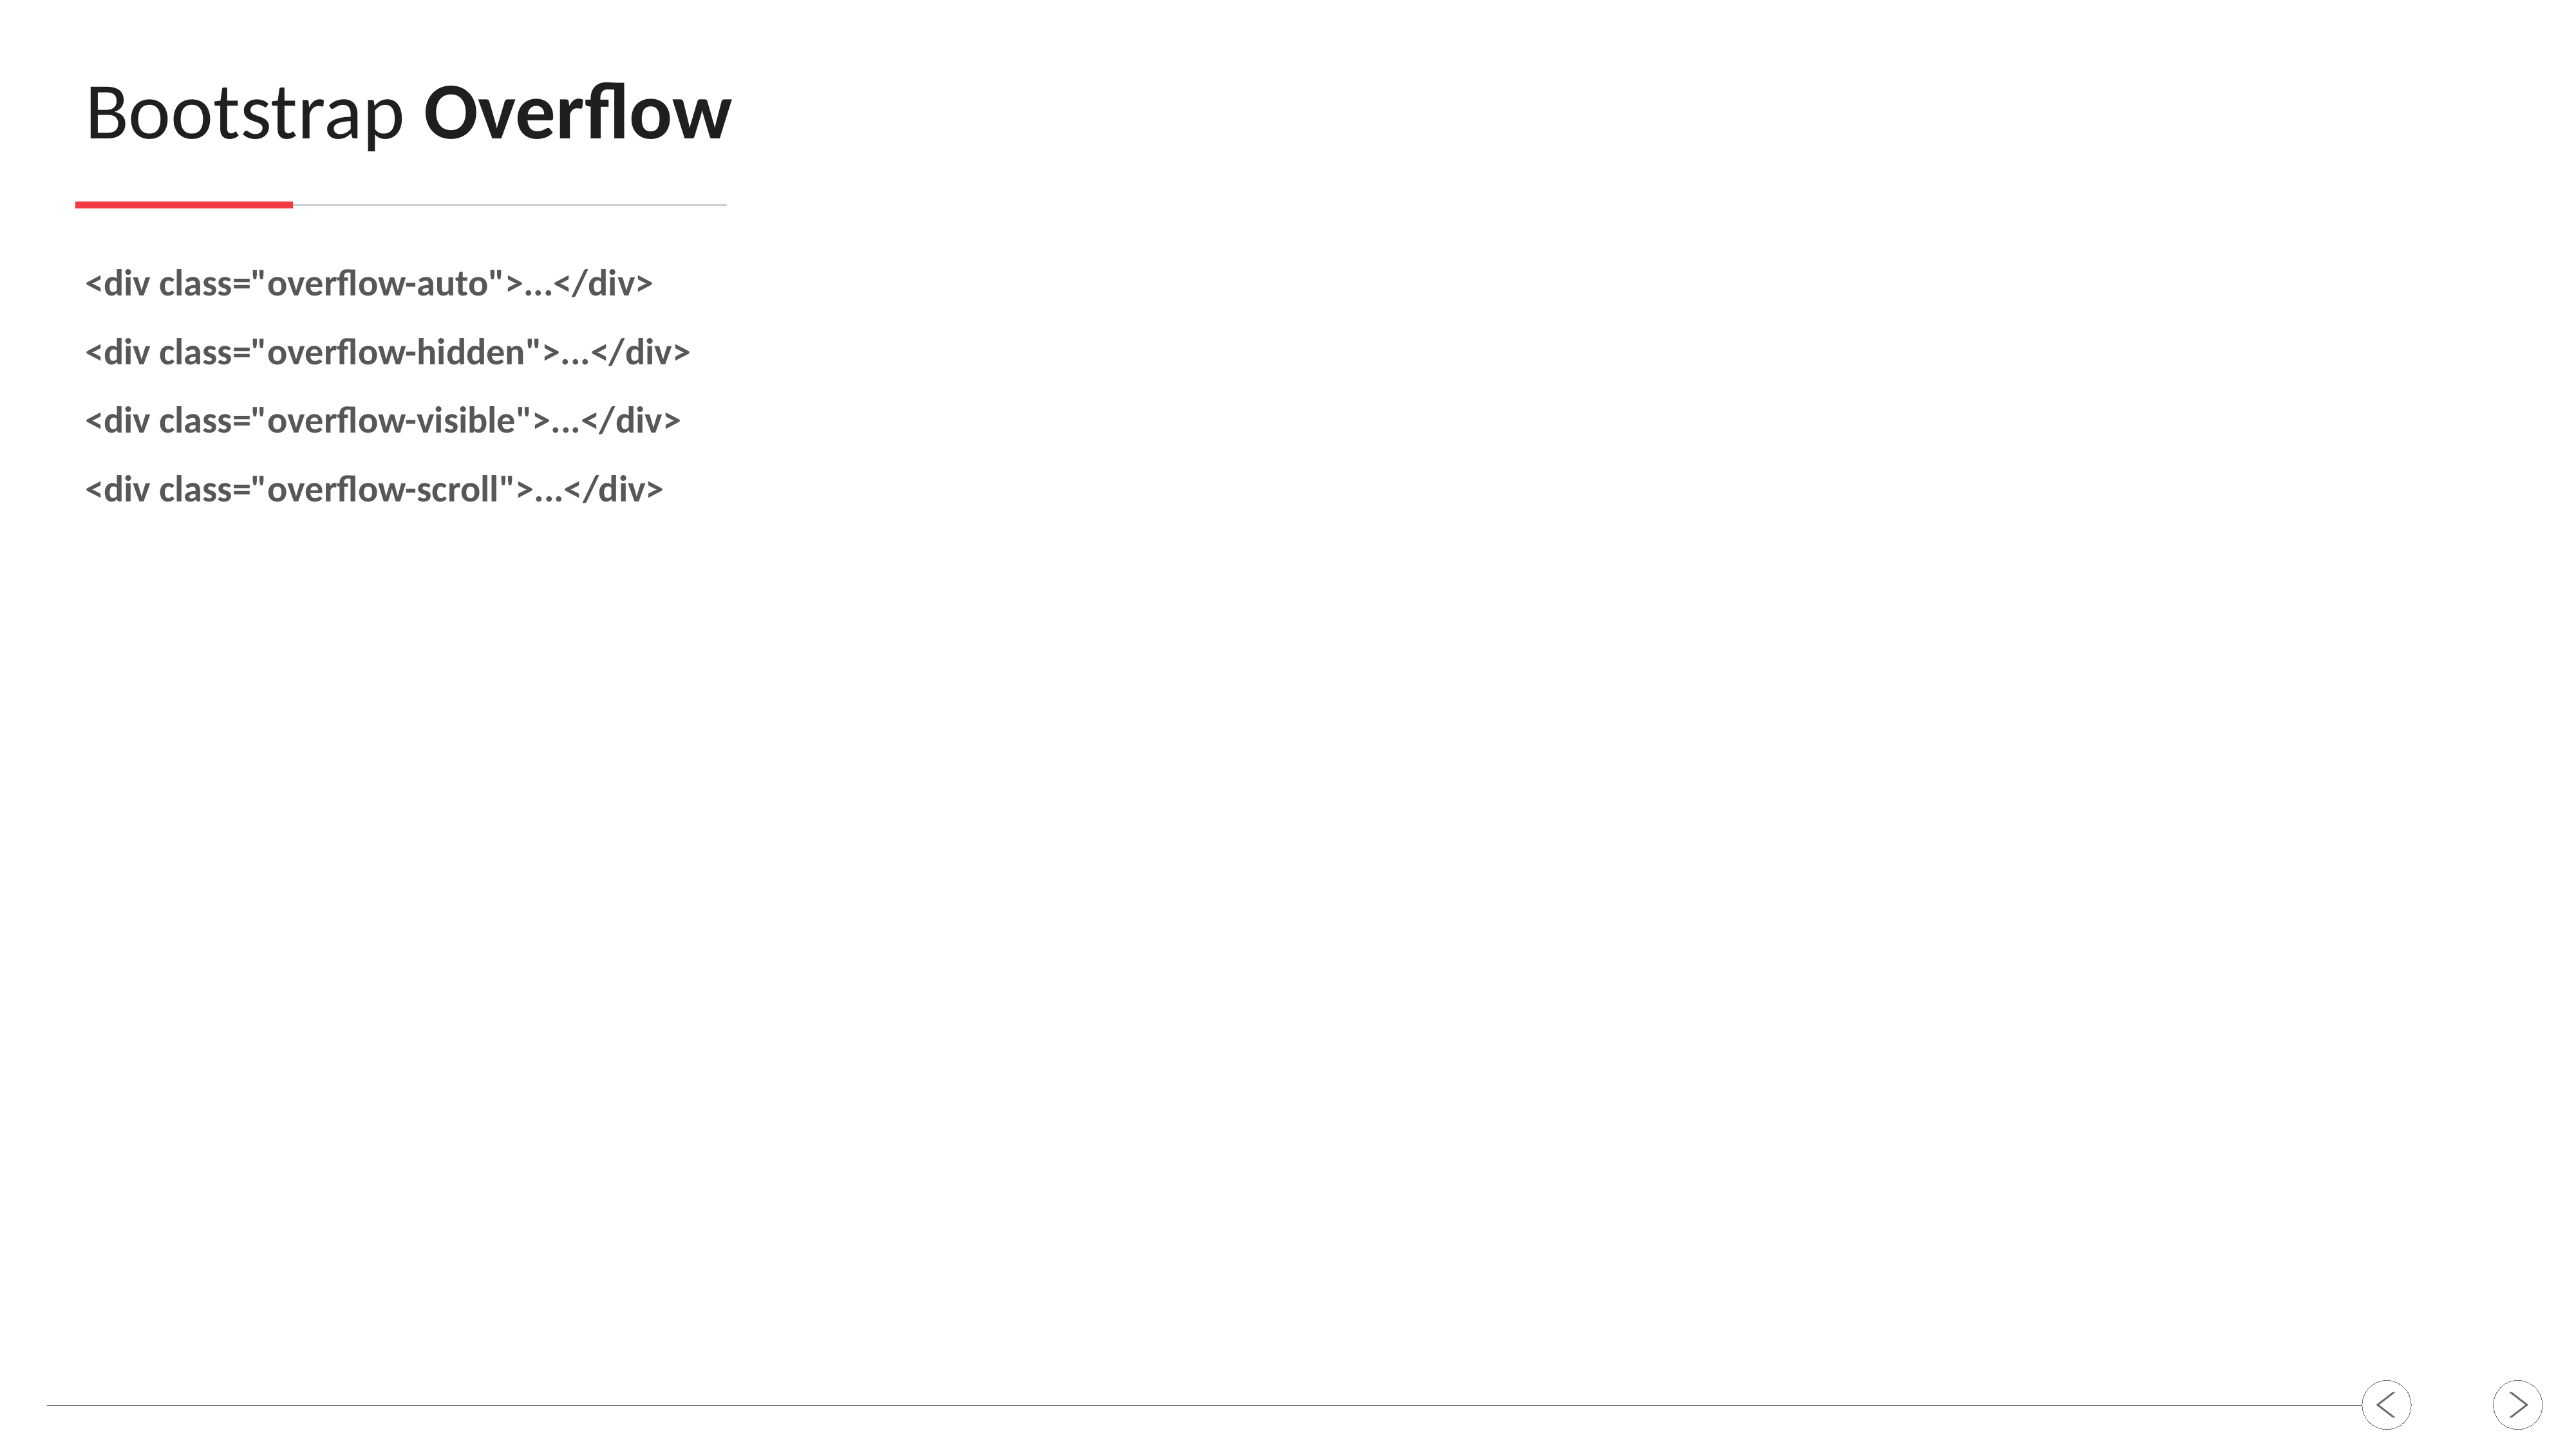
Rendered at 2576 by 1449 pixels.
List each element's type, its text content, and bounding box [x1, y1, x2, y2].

list <div class="overflow-auto">...</div> <div class="overflow-hidden">...</div> <div class="overflow-visible">...</div> <div class="overflow-scroll">...</div> [75, 253, 2329, 1304]
list Bootstrap Overflow [75, 56, 2496, 157]
